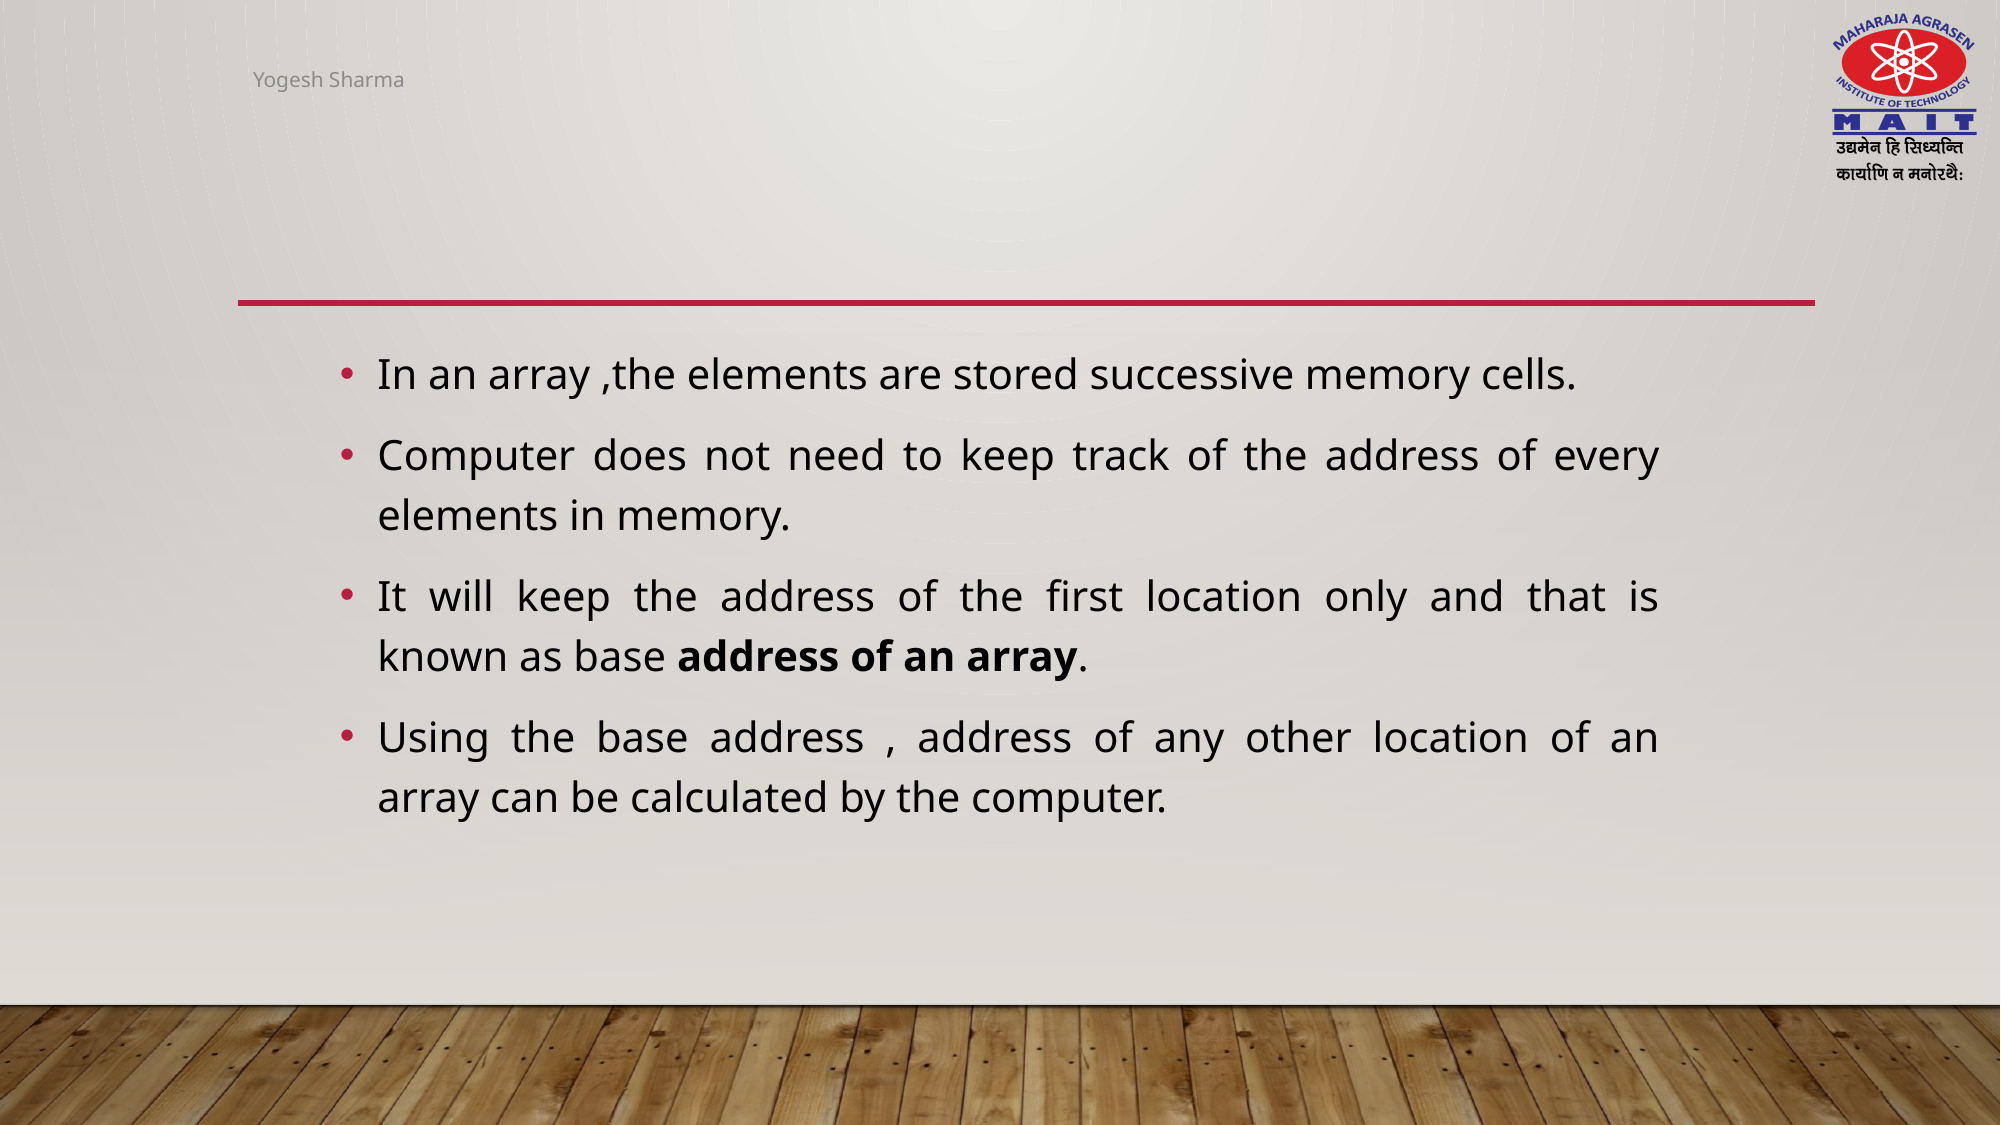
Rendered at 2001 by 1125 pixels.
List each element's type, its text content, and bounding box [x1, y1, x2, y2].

picture [1832, 13, 1978, 187]
list In an array ,the elements are stored successive memory cells. Computer does not need to keep track of the address of every elements in memory. It will keep the address of the first location only and that is known as base address of an array. Using the base address , address of any other location of an array can be calculated by the computer. [324, 330, 1675, 1088]
picture [0, 1005, 2000, 1125]
footer Yogesh Sharma [238, 54, 1213, 105]
